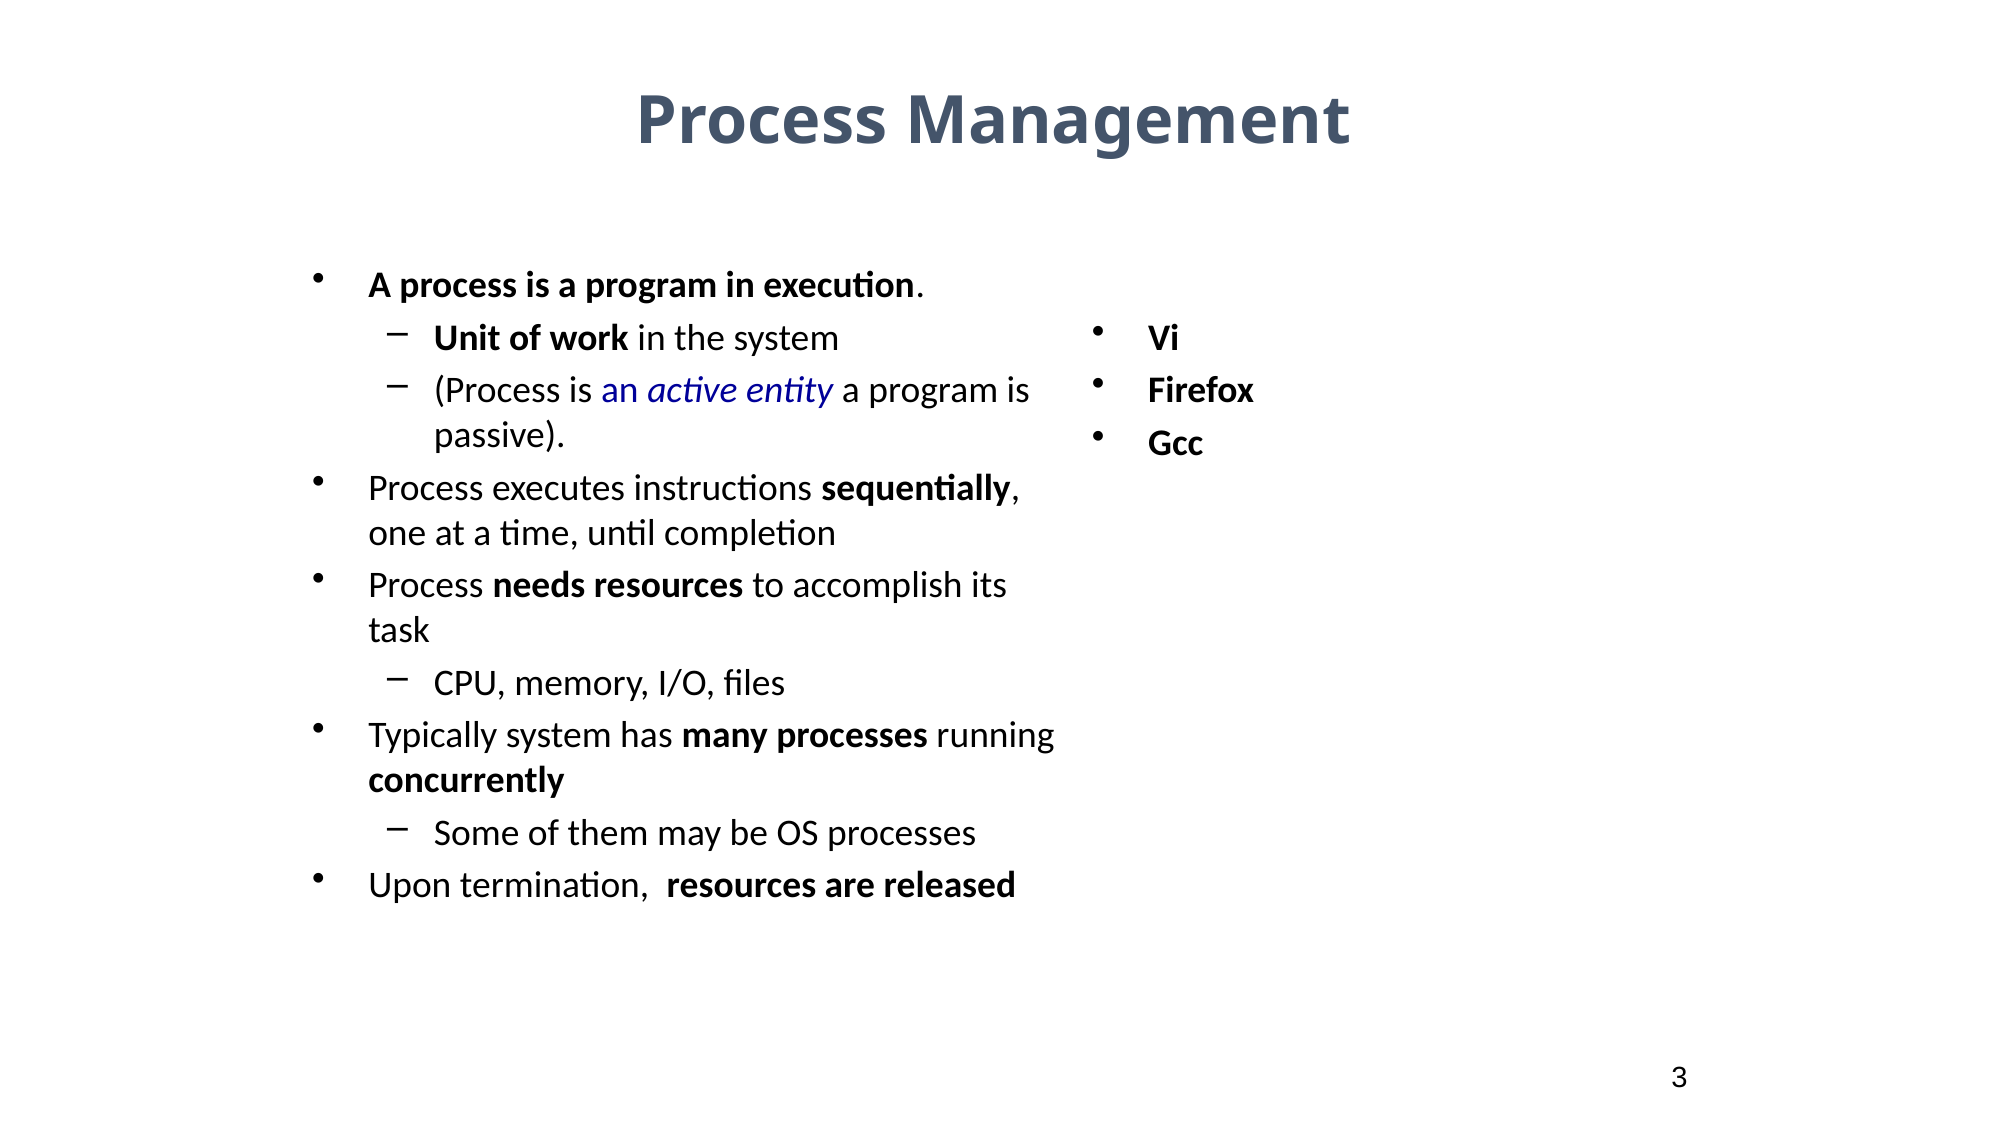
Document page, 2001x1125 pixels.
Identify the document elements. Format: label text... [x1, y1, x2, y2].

text_box Vi Firefox Gcc [1076, 252, 1703, 1021]
text_box A process is a program in execution. Unit of work in the system (Process is an active entity a program is passive). Process executes instructions sequentially, one at a time, until completion Process needs resources to accomplish its task CPU, memory, I/O, files Typically system has many processes running concurrently Some of them may be OS processes Upon termination, resources are released [297, 252, 1076, 1021]
text_box 3 [1546, 1050, 1703, 1102]
text_box Process Management [297, 23, 1691, 212]
